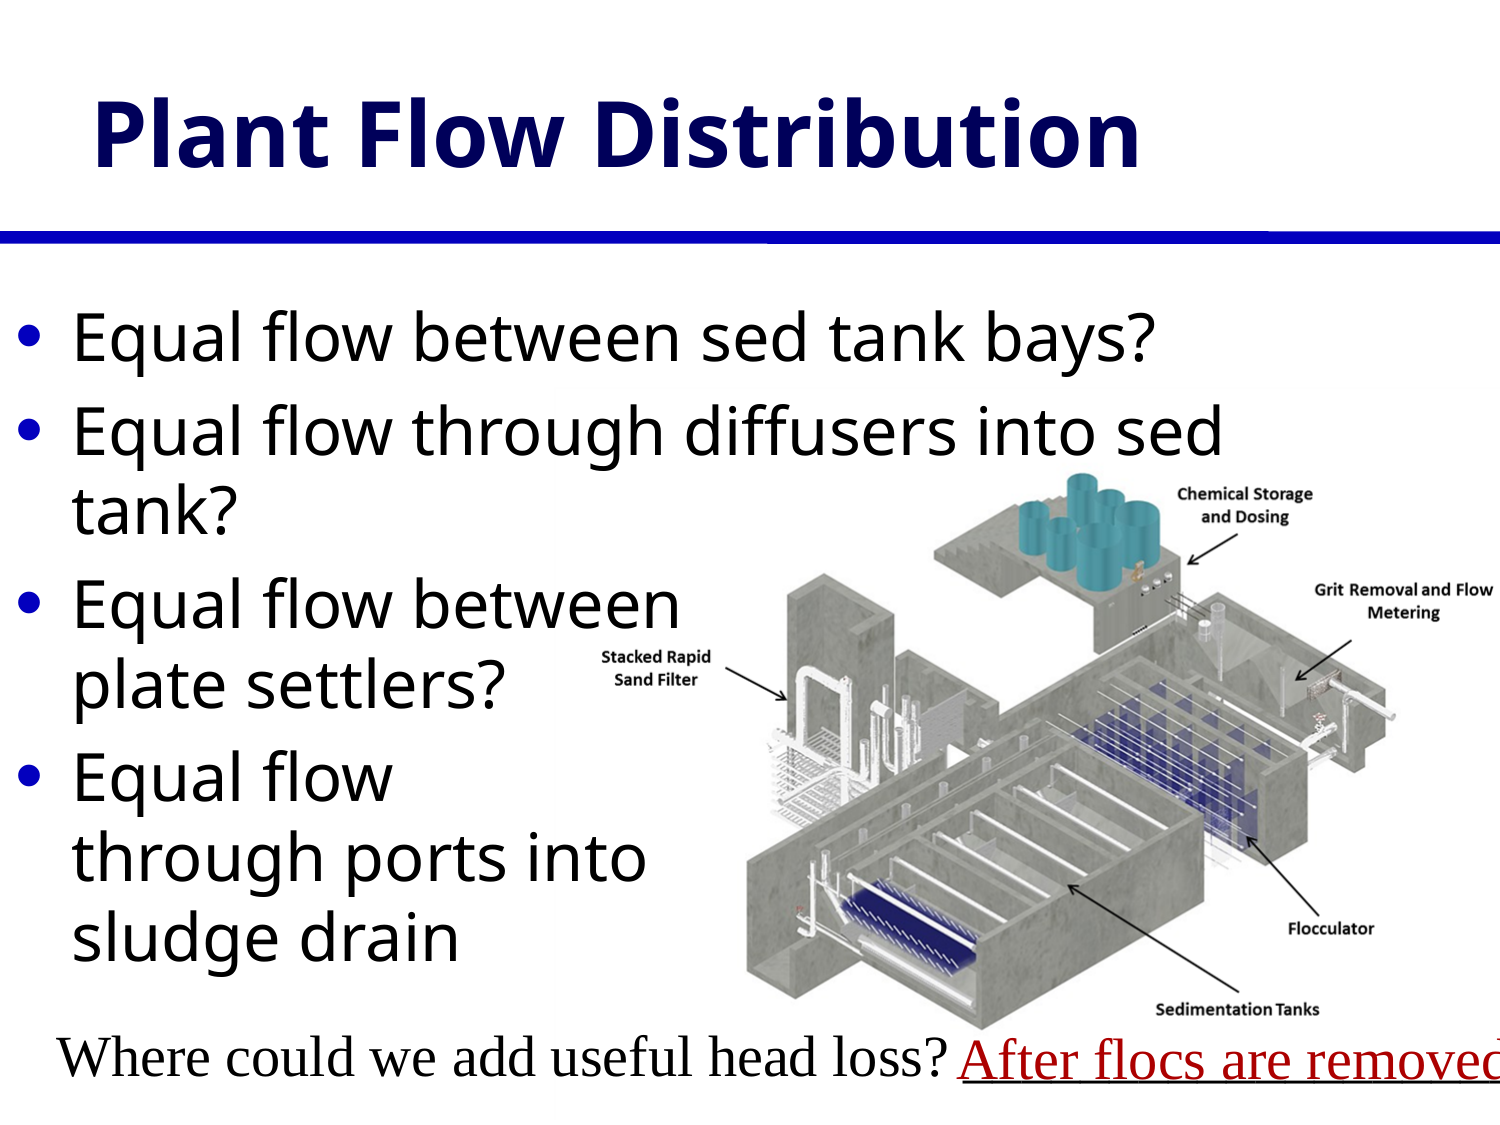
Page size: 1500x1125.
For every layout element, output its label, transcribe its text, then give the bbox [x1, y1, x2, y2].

title Plant Flow Distribution [75, 37, 1463, 225]
list Equal flow between sed tank bays? Equal flow through diffusers into sed tank? Equal flow between plate settlers? Equal flow through ports into sludge drain [0, 287, 1276, 1038]
picture [554, 387, 1500, 1121]
text_box Where could we add useful head loss? ___________________ [41, 1010, 549, 1096]
